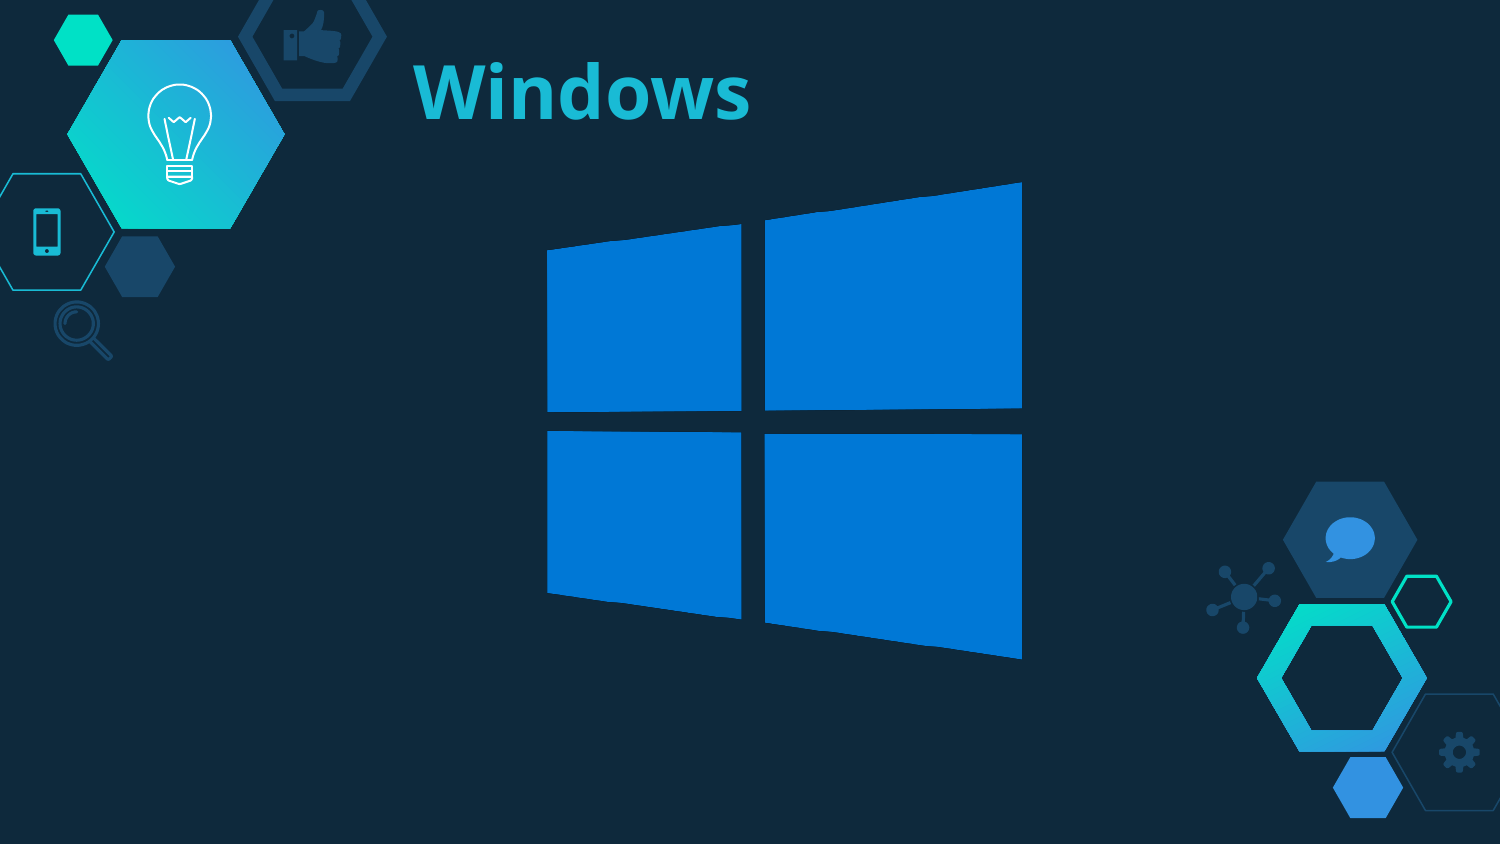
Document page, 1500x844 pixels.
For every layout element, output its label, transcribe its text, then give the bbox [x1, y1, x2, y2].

picture [546, 182, 1026, 661]
title Windows [398, 43, 1428, 150]
